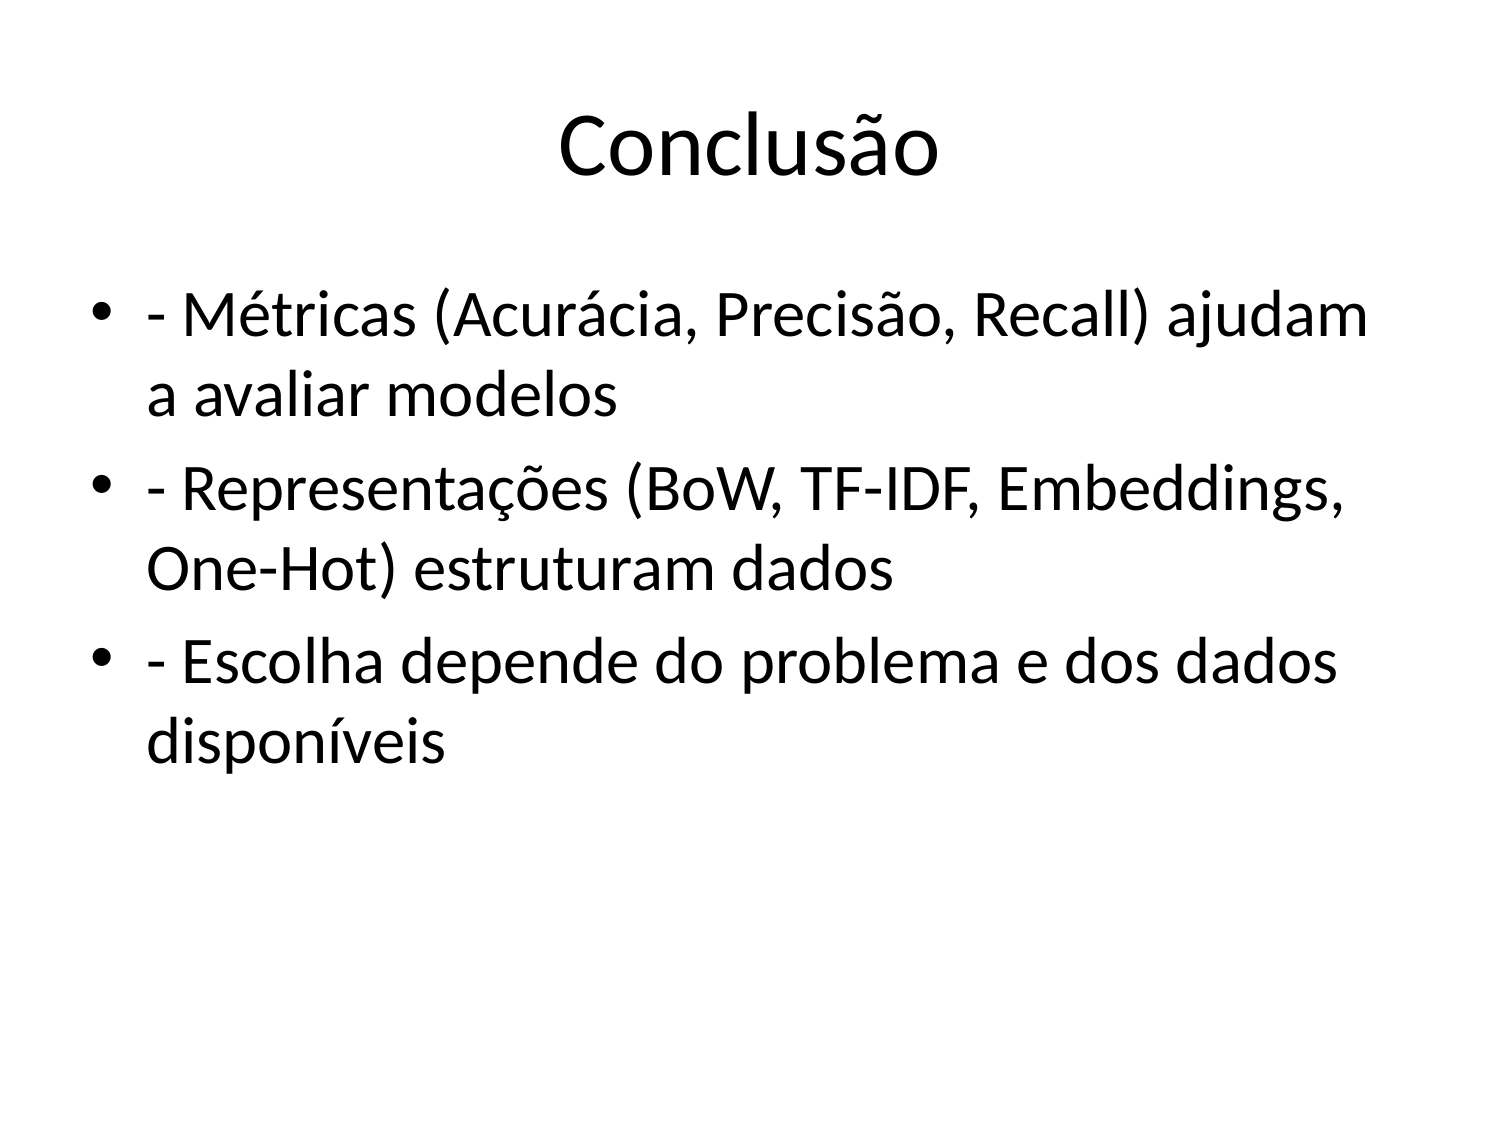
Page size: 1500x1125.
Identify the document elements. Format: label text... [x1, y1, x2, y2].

list - Métricas (Acurácia, Precisão, Recall) ajudam a avaliar modelos - Representações (BoW, TF-IDF, Embeddings, One-Hot) estruturam dados - Escolha depende do problema e dos dados disponíveis [75, 262, 1425, 1005]
title Conclusão [75, 45, 1425, 233]
